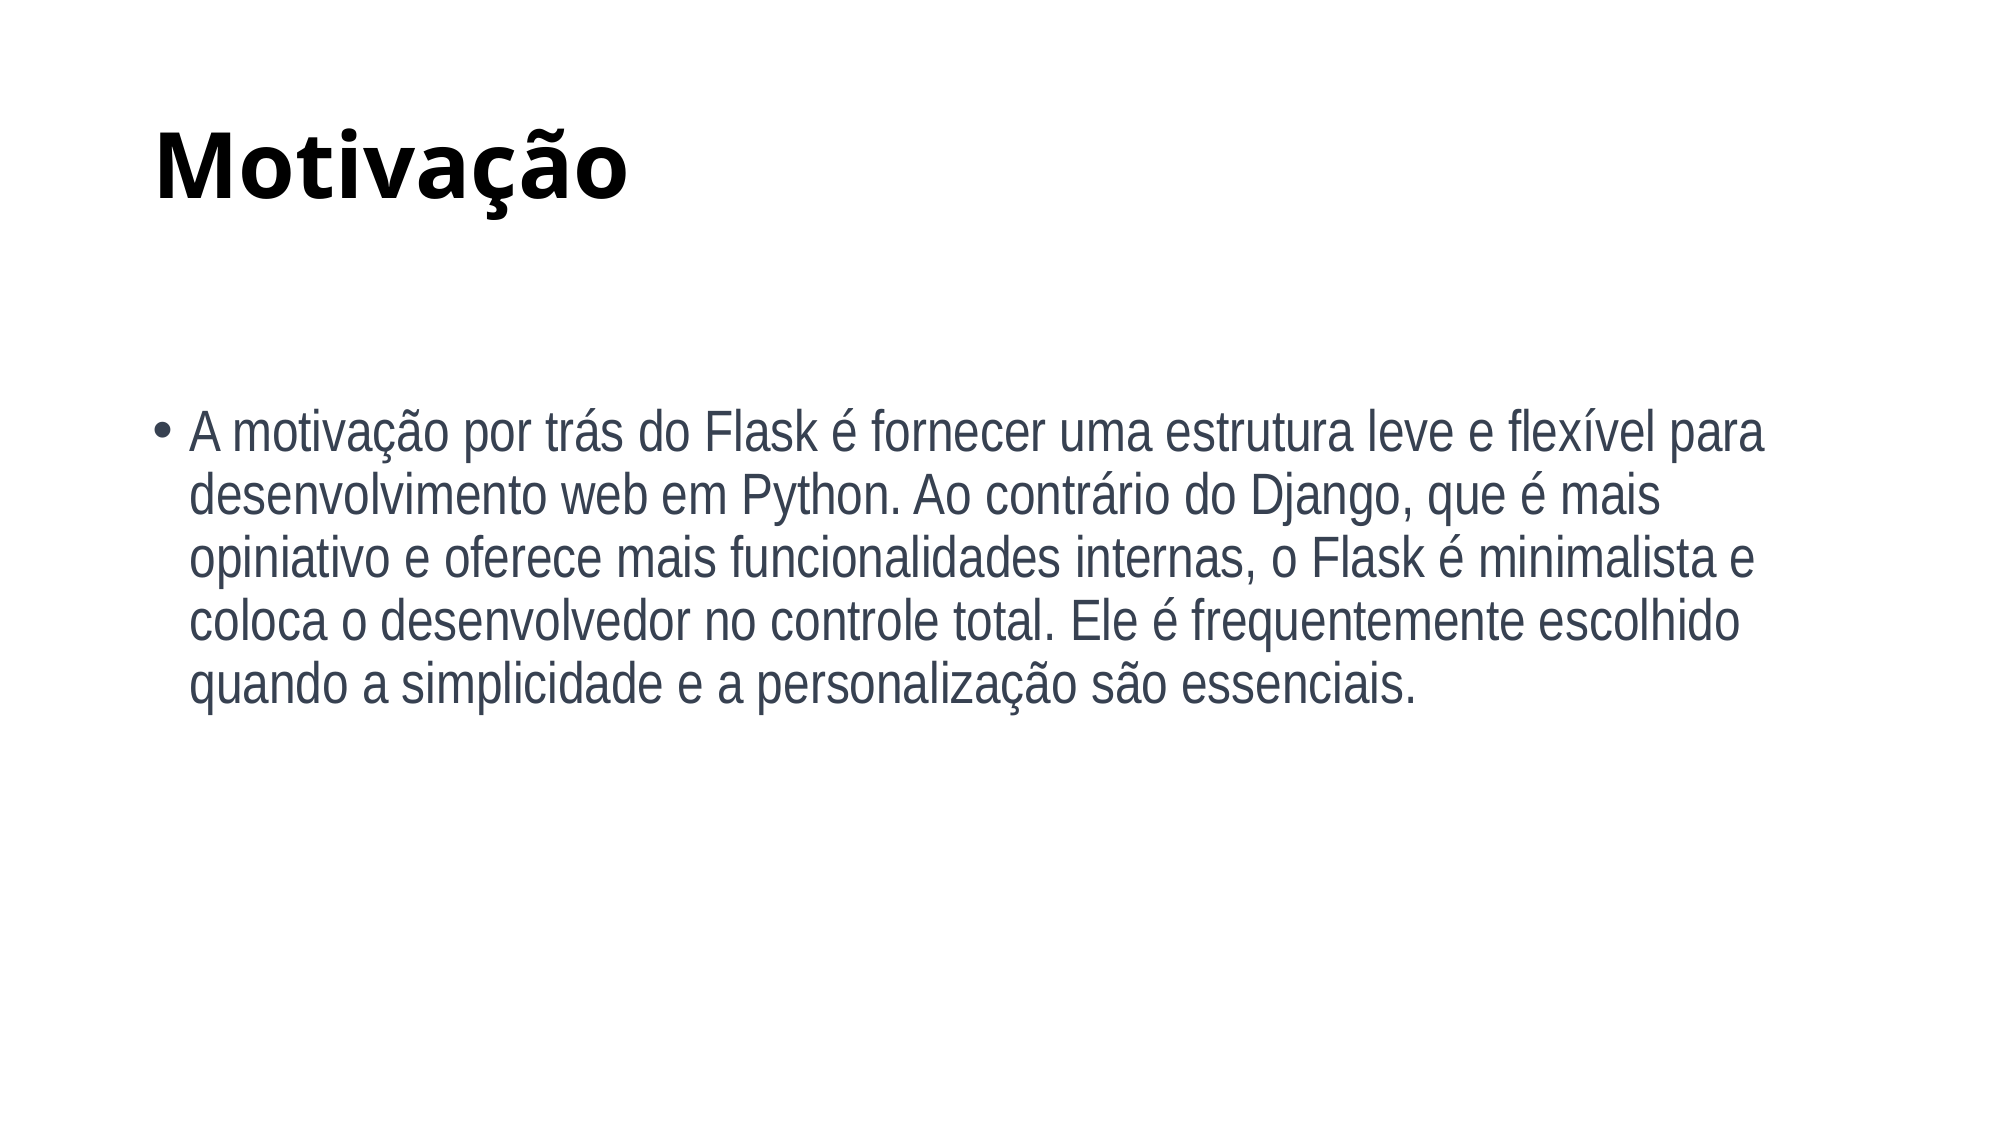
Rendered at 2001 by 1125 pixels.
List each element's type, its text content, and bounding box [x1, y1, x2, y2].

title Motivação [137, 59, 1863, 278]
list A motivação por trás do Flask é fornecer uma estrutura leve e flexível para desenvolvimento web em Python. Ao contrário do Django, que é mais opiniativo e oferece mais funcionalidades internas, o Flask é minimalista e coloca o desenvolvedor no controle total. Ele é frequentemente escolhido quando a simplicidade e a personalização são essenciais. [137, 393, 1863, 1014]
